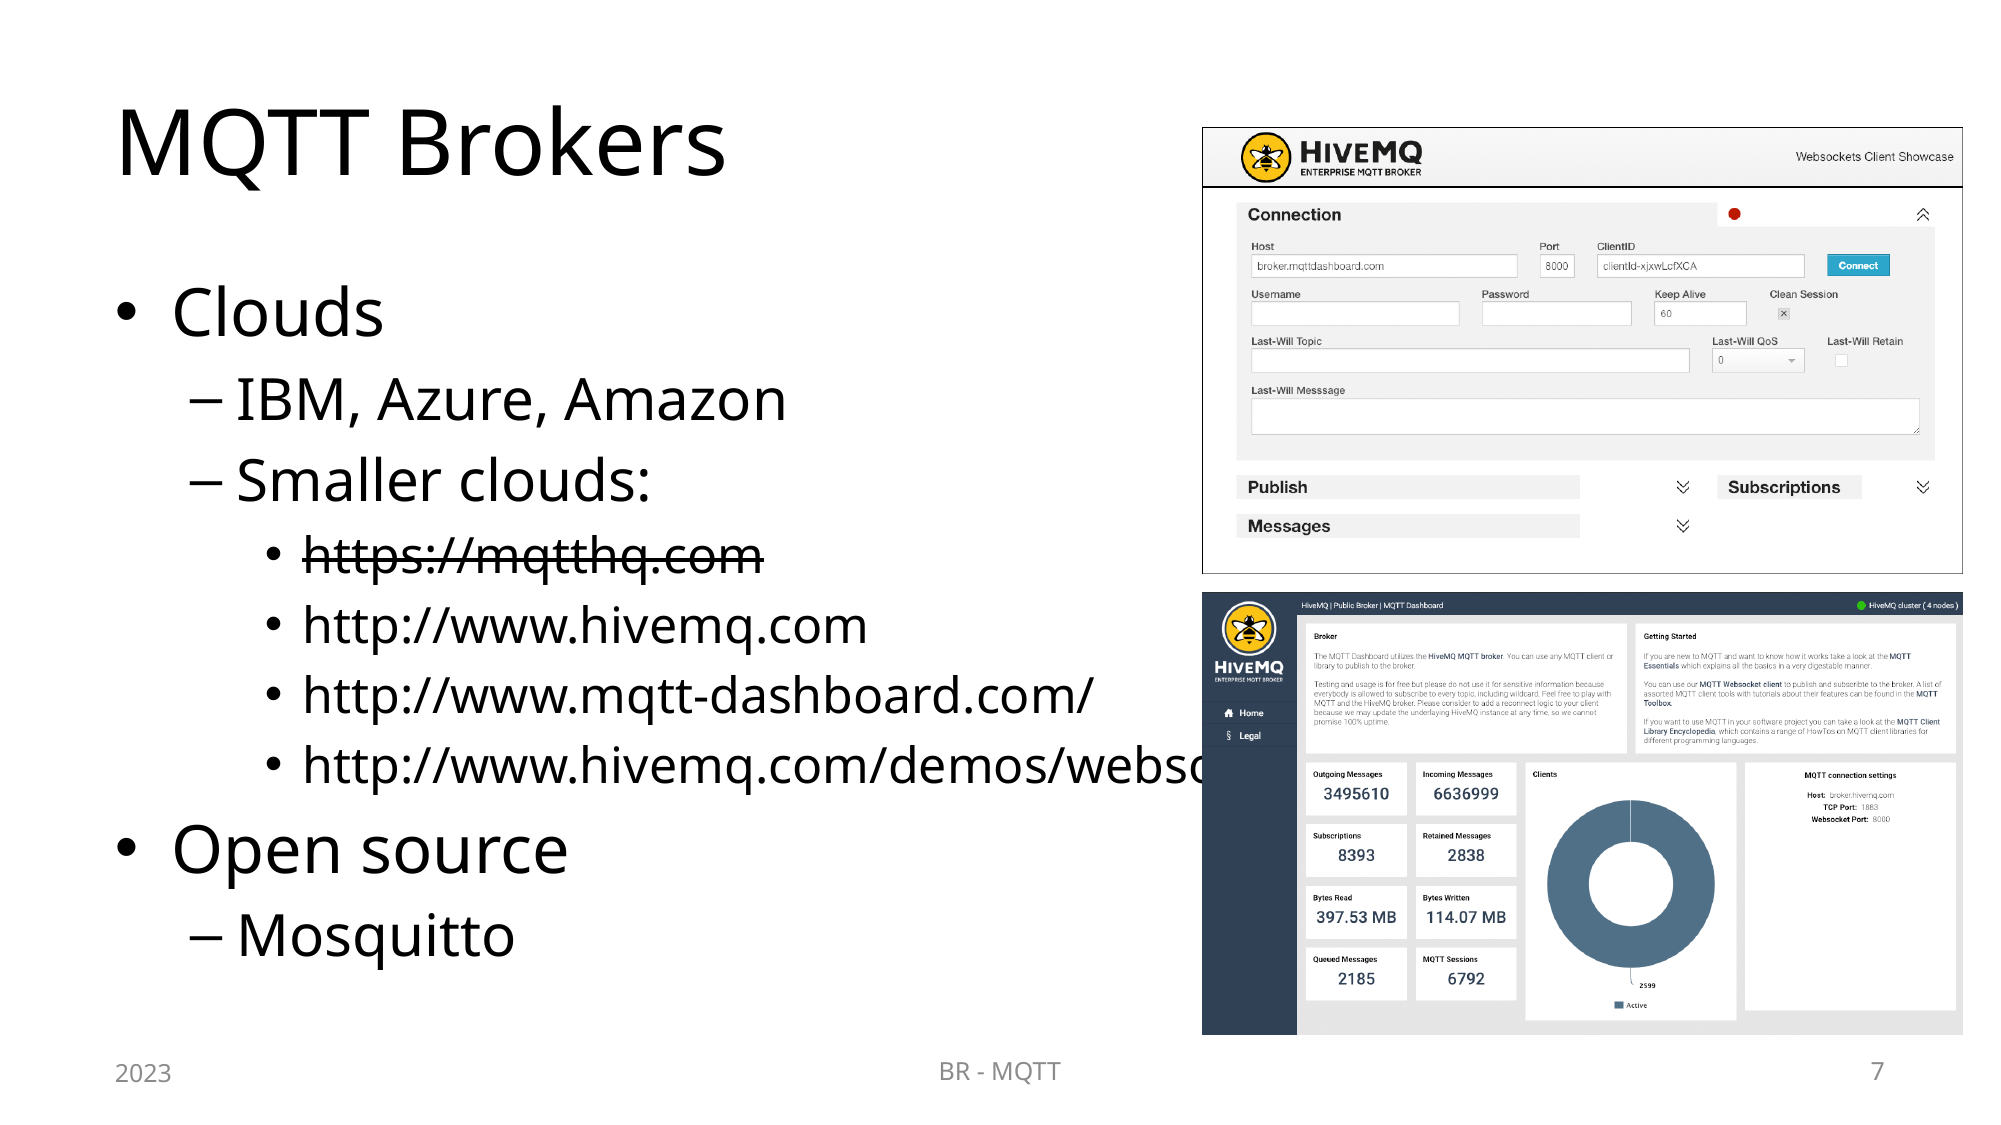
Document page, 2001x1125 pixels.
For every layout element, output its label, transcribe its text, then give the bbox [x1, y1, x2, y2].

slide_number 2023 [99, 1042, 567, 1103]
picture [1201, 592, 1963, 1036]
list Clouds IBM, Azure, Amazon Smaller clouds: https://mqtthq.com http://www.hivemq.com http://www.mqtt-dashboard.com/ http://www.hivemq.com/demos/websocket-client/ Open source Mosquitto [99, 262, 1900, 1005]
footer BR - MQTT [683, 1042, 1317, 1103]
picture [1201, 127, 1963, 574]
slide_number 7 [1433, 1042, 1900, 1103]
title MQTT Brokers [99, 45, 1900, 233]
